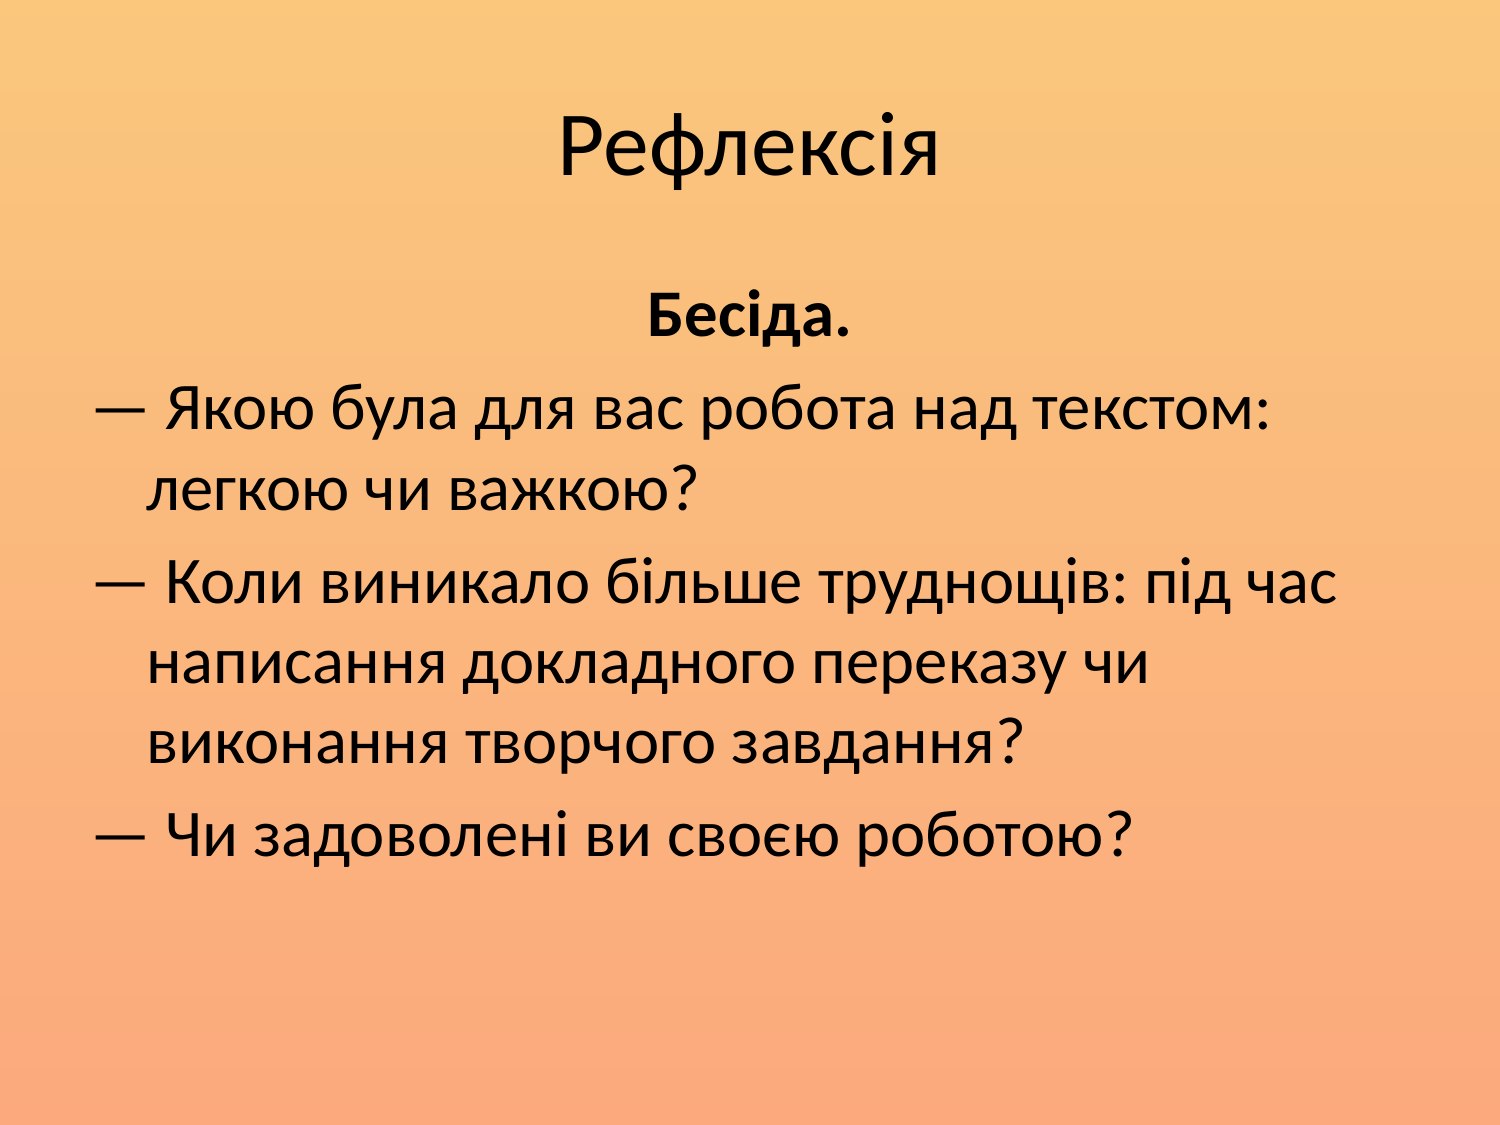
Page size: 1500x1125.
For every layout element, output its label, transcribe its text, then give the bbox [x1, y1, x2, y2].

list Бесіда. — Якою була для вас робота над текстом: легкою чи важкою? — Коли виникало більше труднощів: під час написання докладного переказу чи виконання творчого завдання? — Чи задоволені ви своєю роботою? [74, 262, 1426, 1006]
title Рефлексія [74, 44, 1426, 233]
